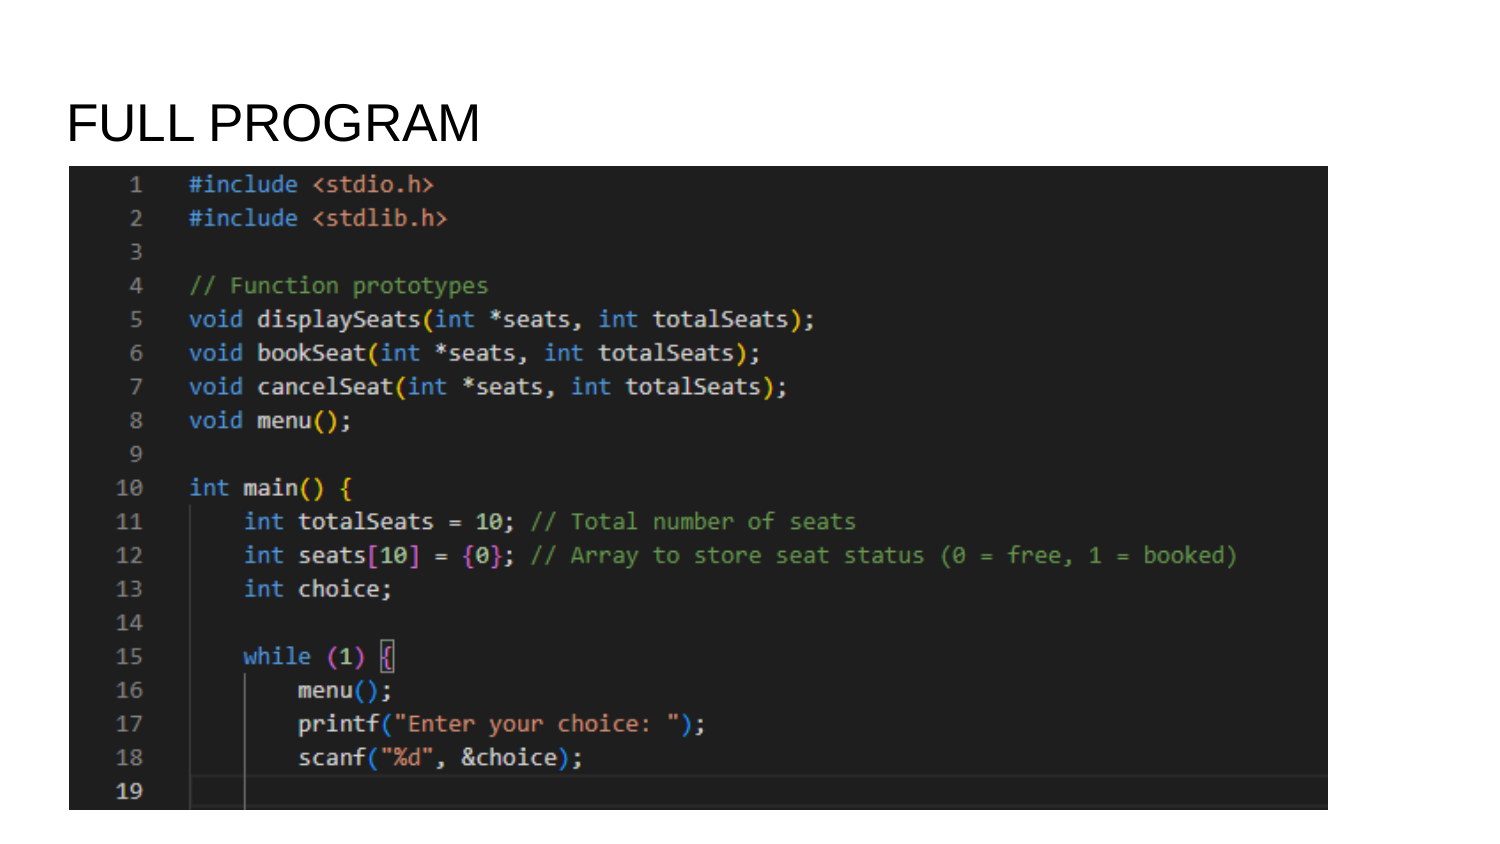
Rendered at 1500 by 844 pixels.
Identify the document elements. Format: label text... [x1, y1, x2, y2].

title FULL PROGRAM [51, 72, 1449, 167]
picture [69, 166, 1329, 810]
